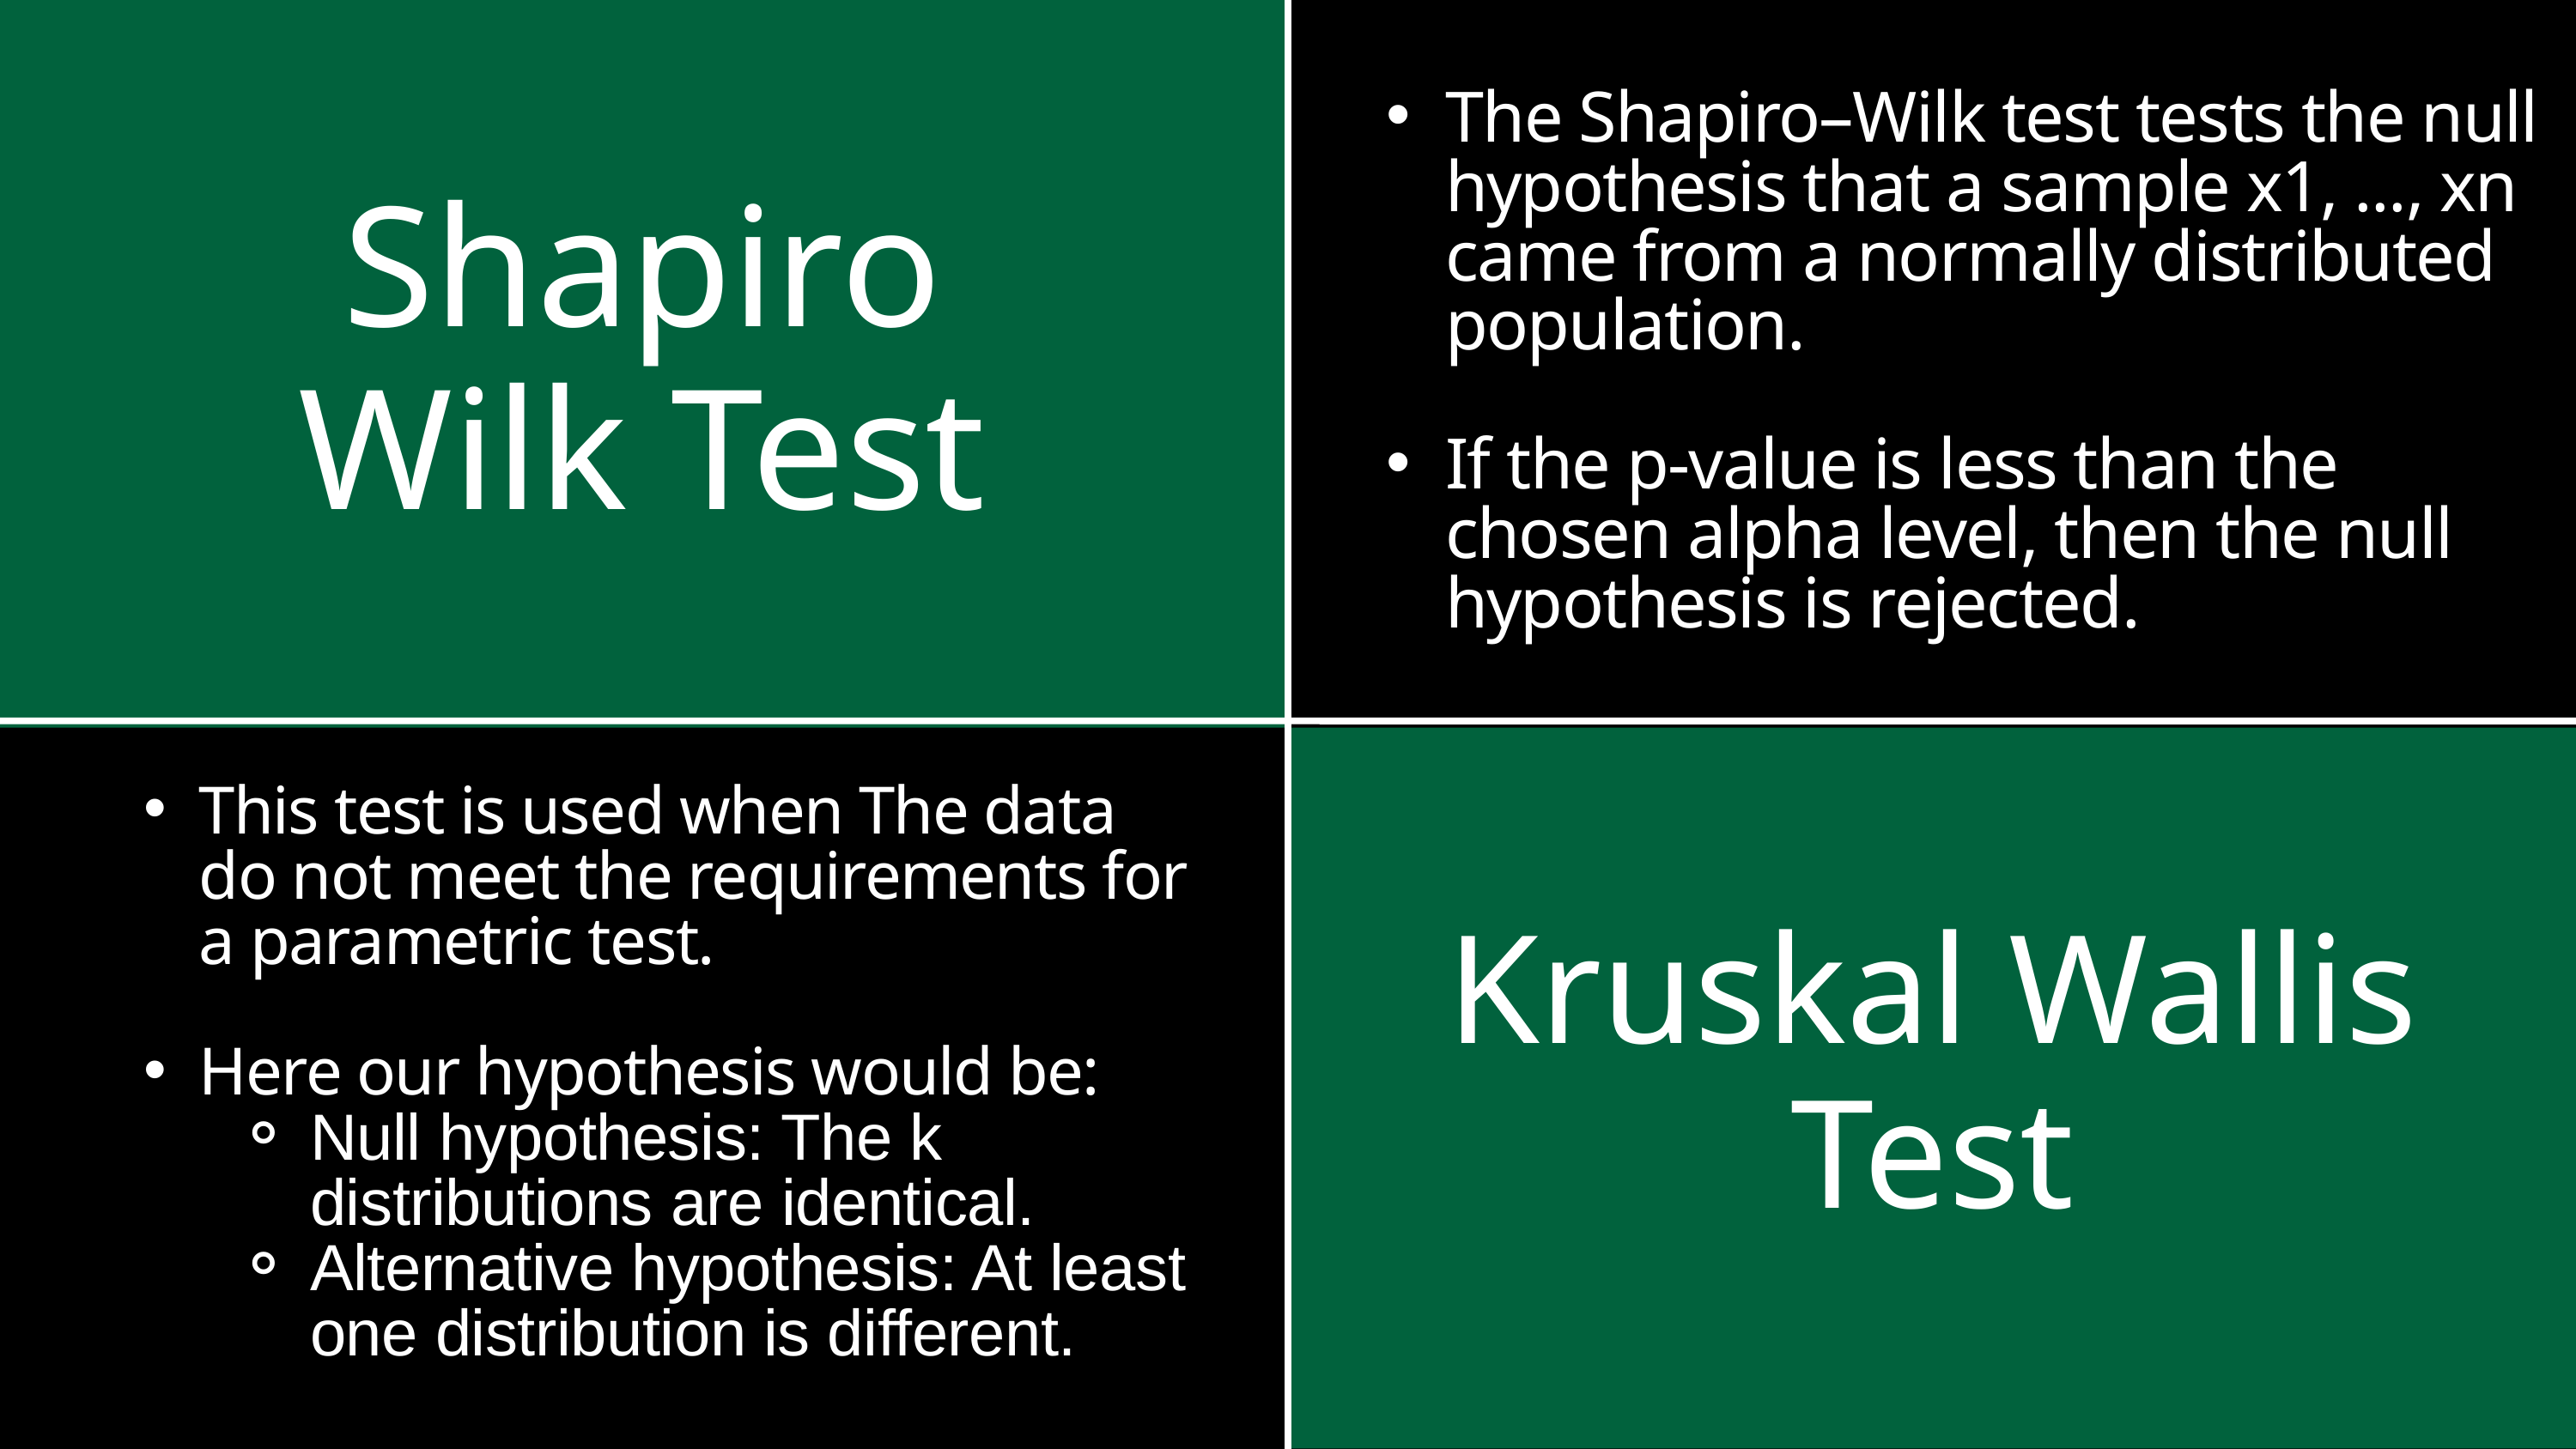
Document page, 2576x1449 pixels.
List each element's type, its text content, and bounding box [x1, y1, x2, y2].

text_box Shapiro Wilk Test [222, 177, 1063, 543]
text_box The Shapiro–Wilk test tests the null hypothesis that a sample x1, ..., xn came from a normally distributed population. If the p-value is less than the chosen alpha level, then the null hypothesis is rejected. [1327, 86, 2539, 642]
text_box [0, 0, 1285, 720]
text_box [1288, 727, 2576, 1449]
text_box This test is used when The data do not meet the requirements for a parametric test. Here our hypothesis would be: Null hypothesis: The k distributions are identical. Alternative hypothesis: At least one distribution is different. [88, 781, 1197, 1369]
text_box [0, 721, 1285, 728]
text_box Kruskal Wallis Test [1443, 908, 2422, 1239]
